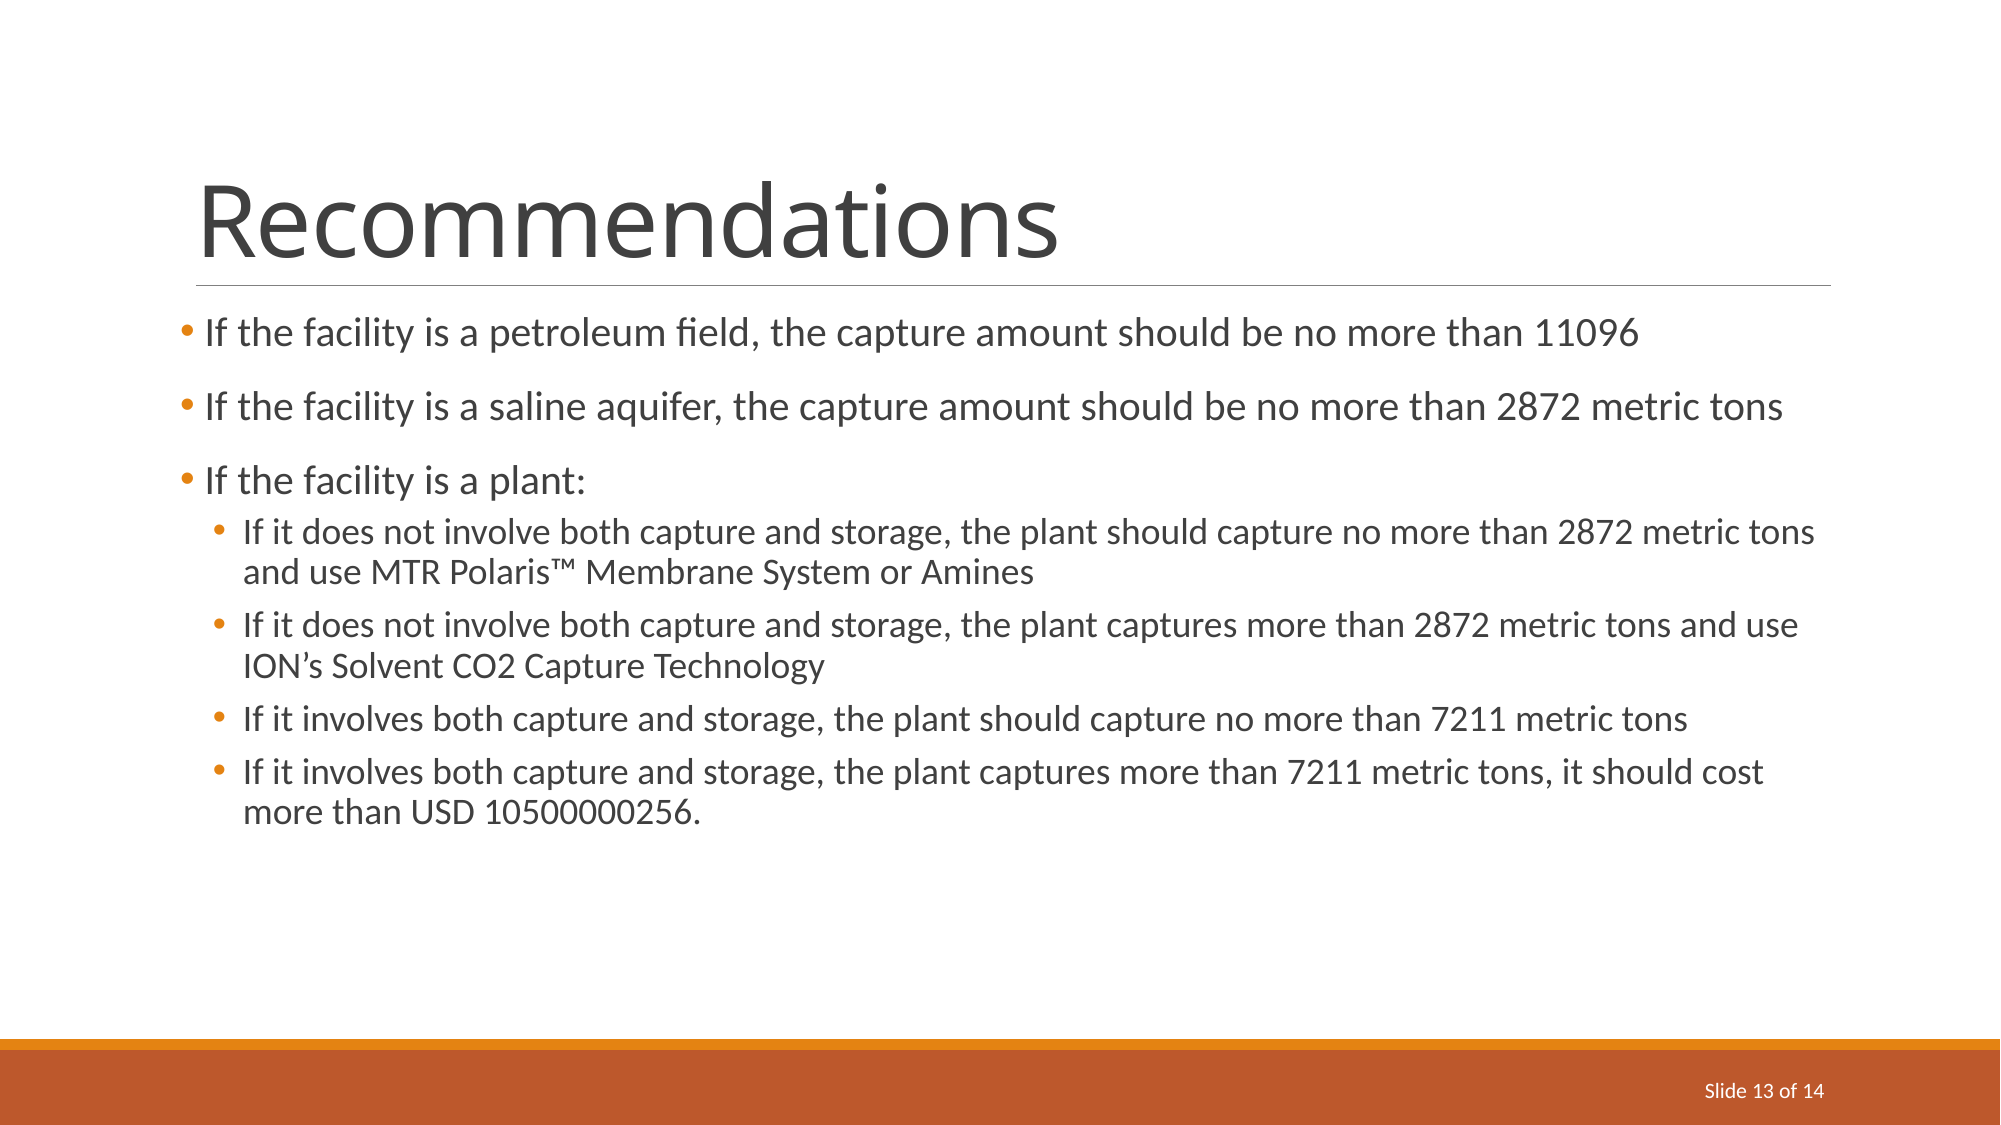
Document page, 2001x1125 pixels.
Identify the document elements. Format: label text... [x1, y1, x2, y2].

slide_number Slide 13 of 14 [1624, 1059, 1840, 1120]
title Recommendations [180, 47, 1830, 285]
list If the facility is a petroleum field, the capture amount should be no more than 11096 If the facility is a saline aquifer, the capture amount should be no more than 2872 metric tons If the facility is a plant: If it does not involve both capture and storage, the plant should capture no more than 2872 metric tons and use MTR Polaris™ Membrane System or Amines If it does not involve both capture and storage, the plant captures more than 2872 metric tons and use ION’s Solvent CO2 Capture Technology If it involves both capture and storage, the plant should capture no more than 7211 metric tons If it involves both capture and storage, the plant captures more than 7211 metric tons, it should cost more than USD 10500000256. [180, 302, 1830, 963]
